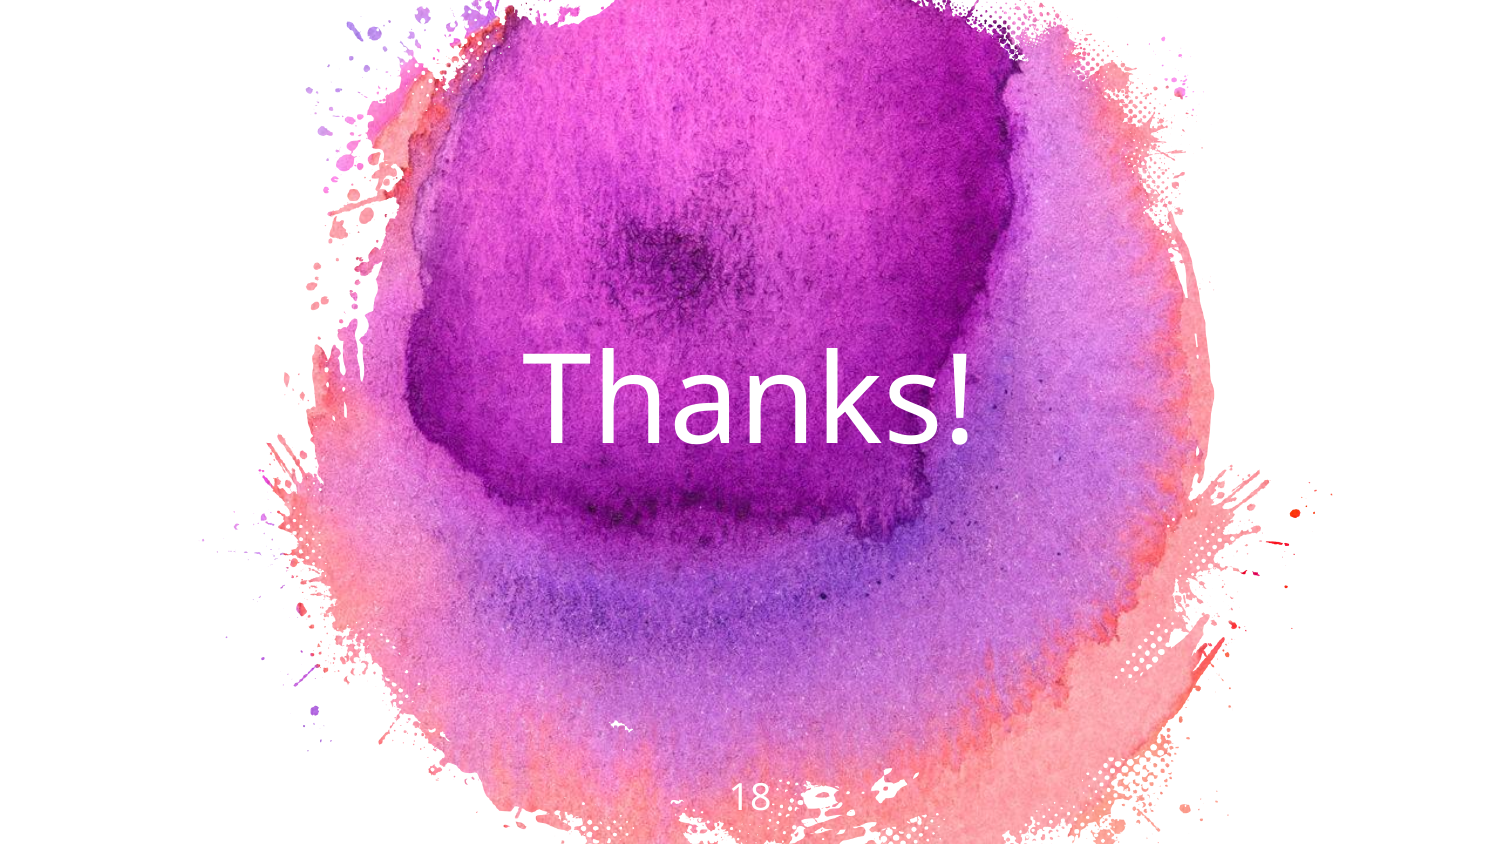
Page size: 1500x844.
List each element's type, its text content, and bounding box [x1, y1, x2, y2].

slide_number 18 [705, 766, 795, 832]
picture [0, 0, 1500, 844]
title Thanks! [351, 293, 1149, 484]
